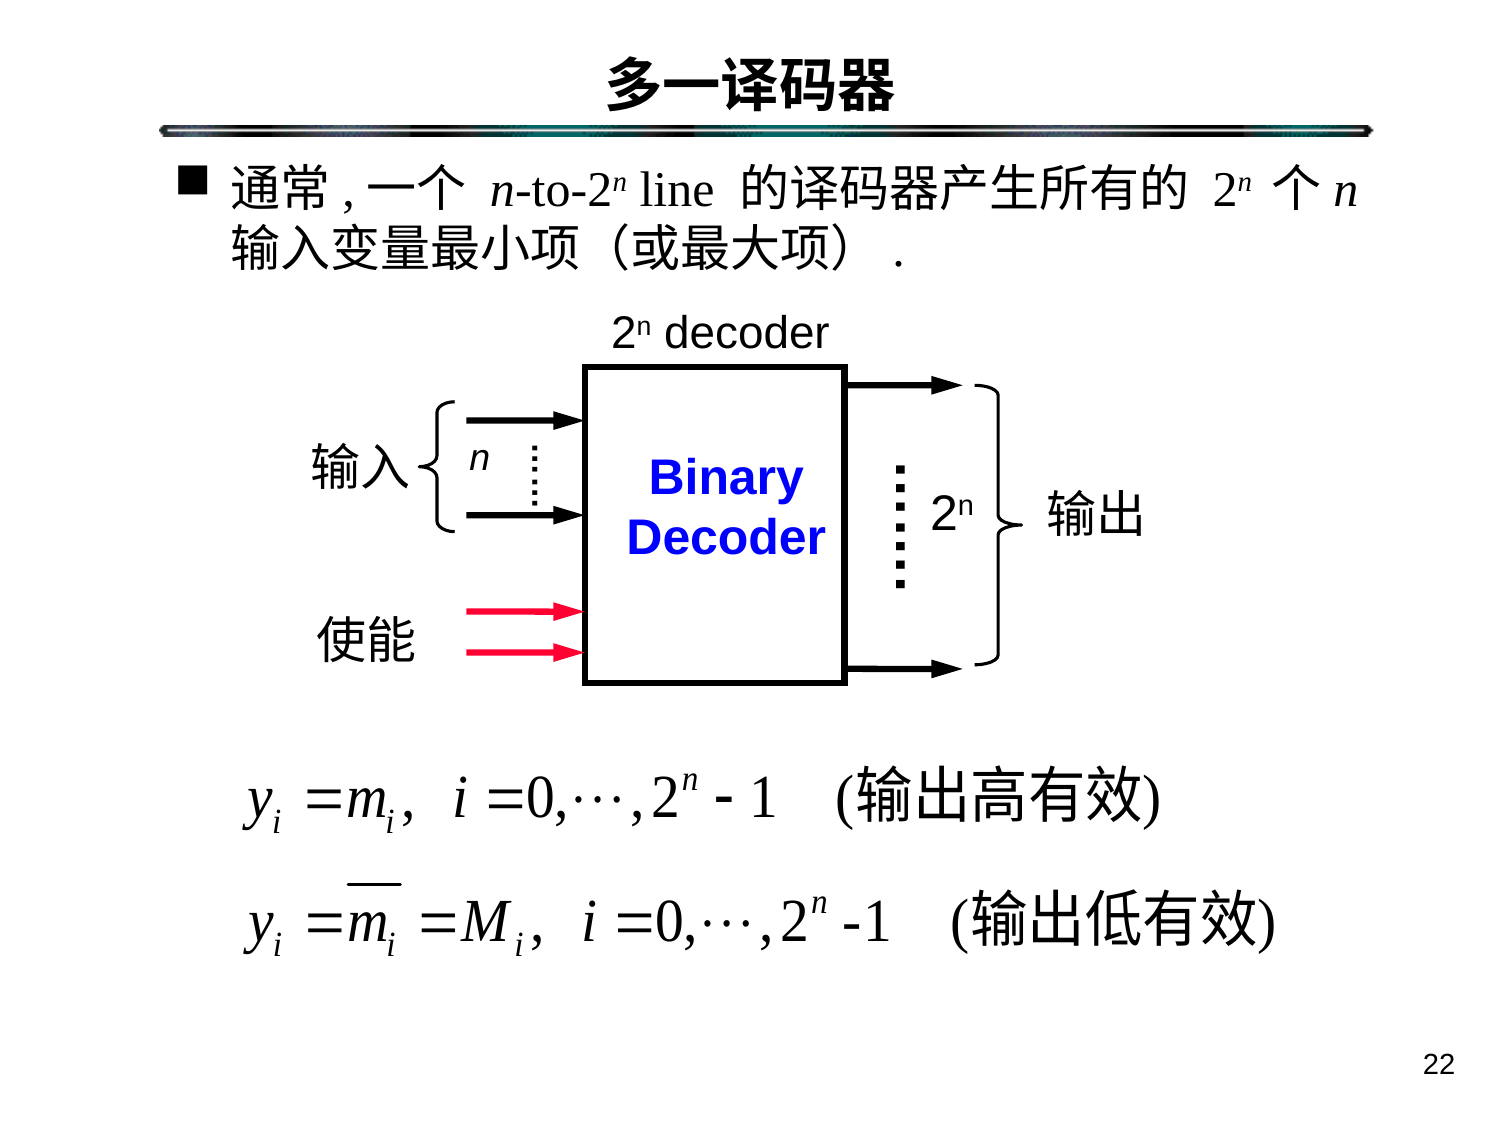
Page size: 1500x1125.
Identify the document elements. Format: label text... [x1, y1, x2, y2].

slide_number 22 [1158, 1025, 1471, 1100]
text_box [232, 751, 1173, 849]
picture [159, 125, 1377, 138]
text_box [229, 295, 1353, 684]
text_box 通常,一个 n-to-2n line 的译码器产生所有的 2n 个n 输入变量最小项（或最大项）. [159, 148, 1376, 284]
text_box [233, 869, 1289, 973]
text_box 多一译码器 [0, 40, 1500, 126]
